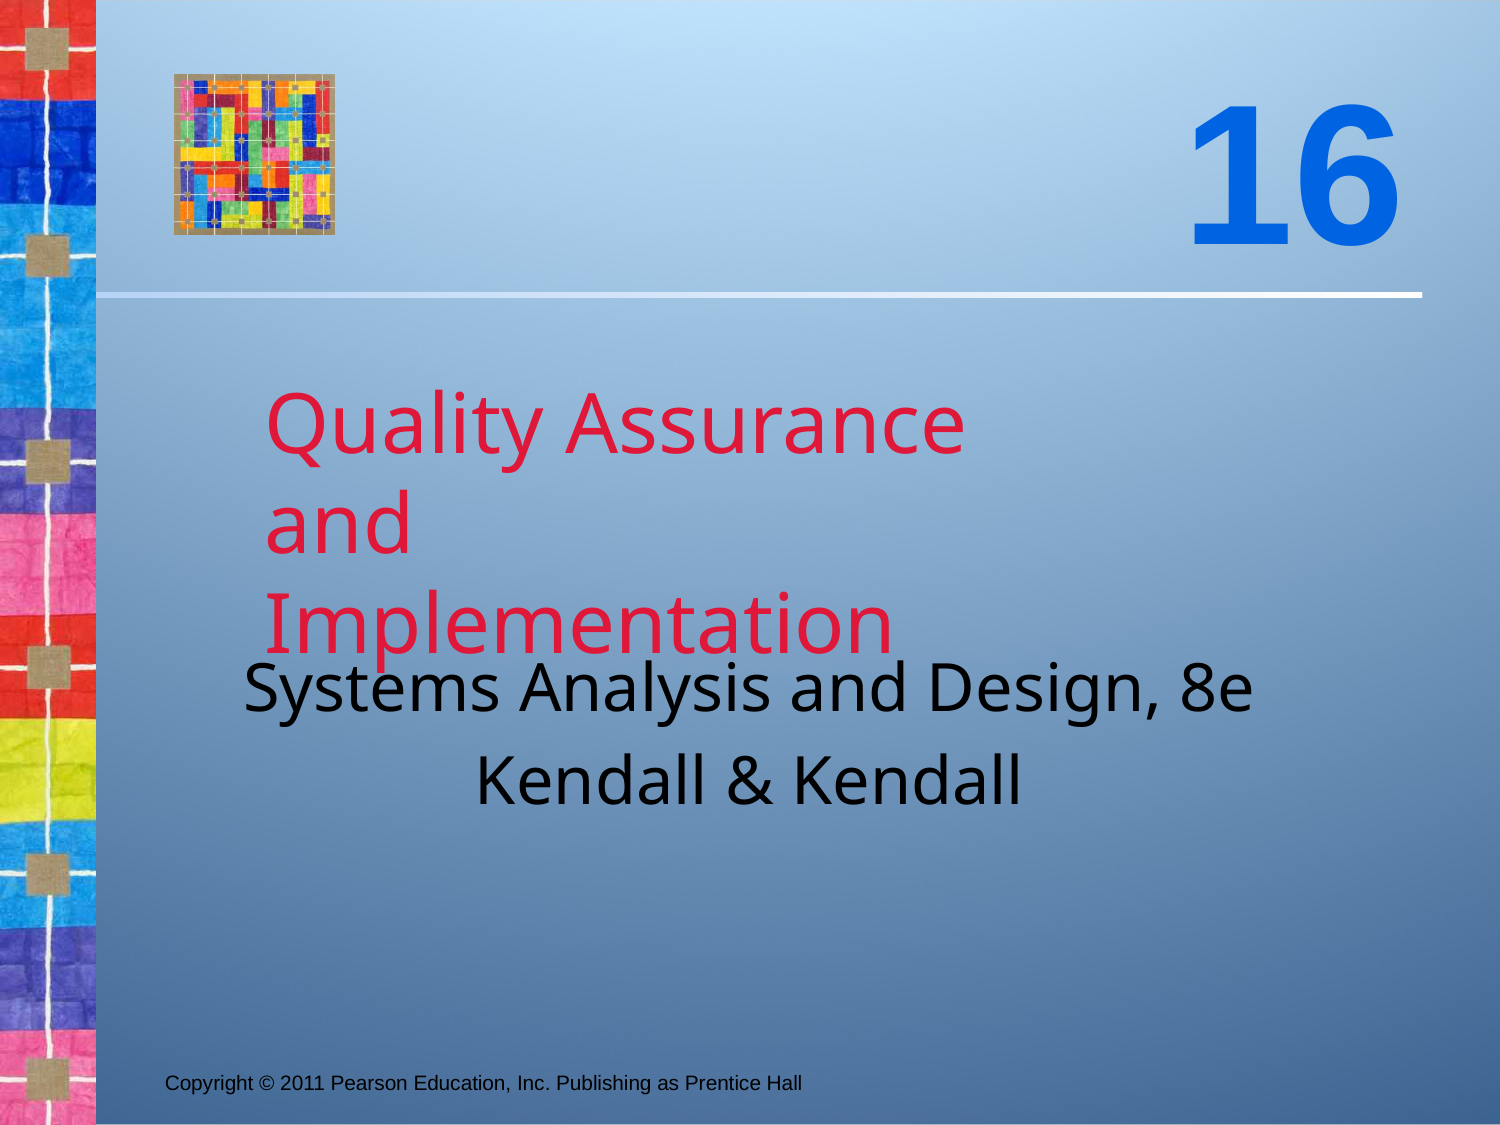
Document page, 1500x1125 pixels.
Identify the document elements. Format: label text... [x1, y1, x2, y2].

subtitle Systems Analysis and Design, 8e Kendall & Kendall [224, 637, 1276, 926]
picture [0, 0, 1500, 1125]
text_box 16 [1087, 37, 1500, 293]
title Quality Assurance and Implementation [249, 362, 1063, 604]
